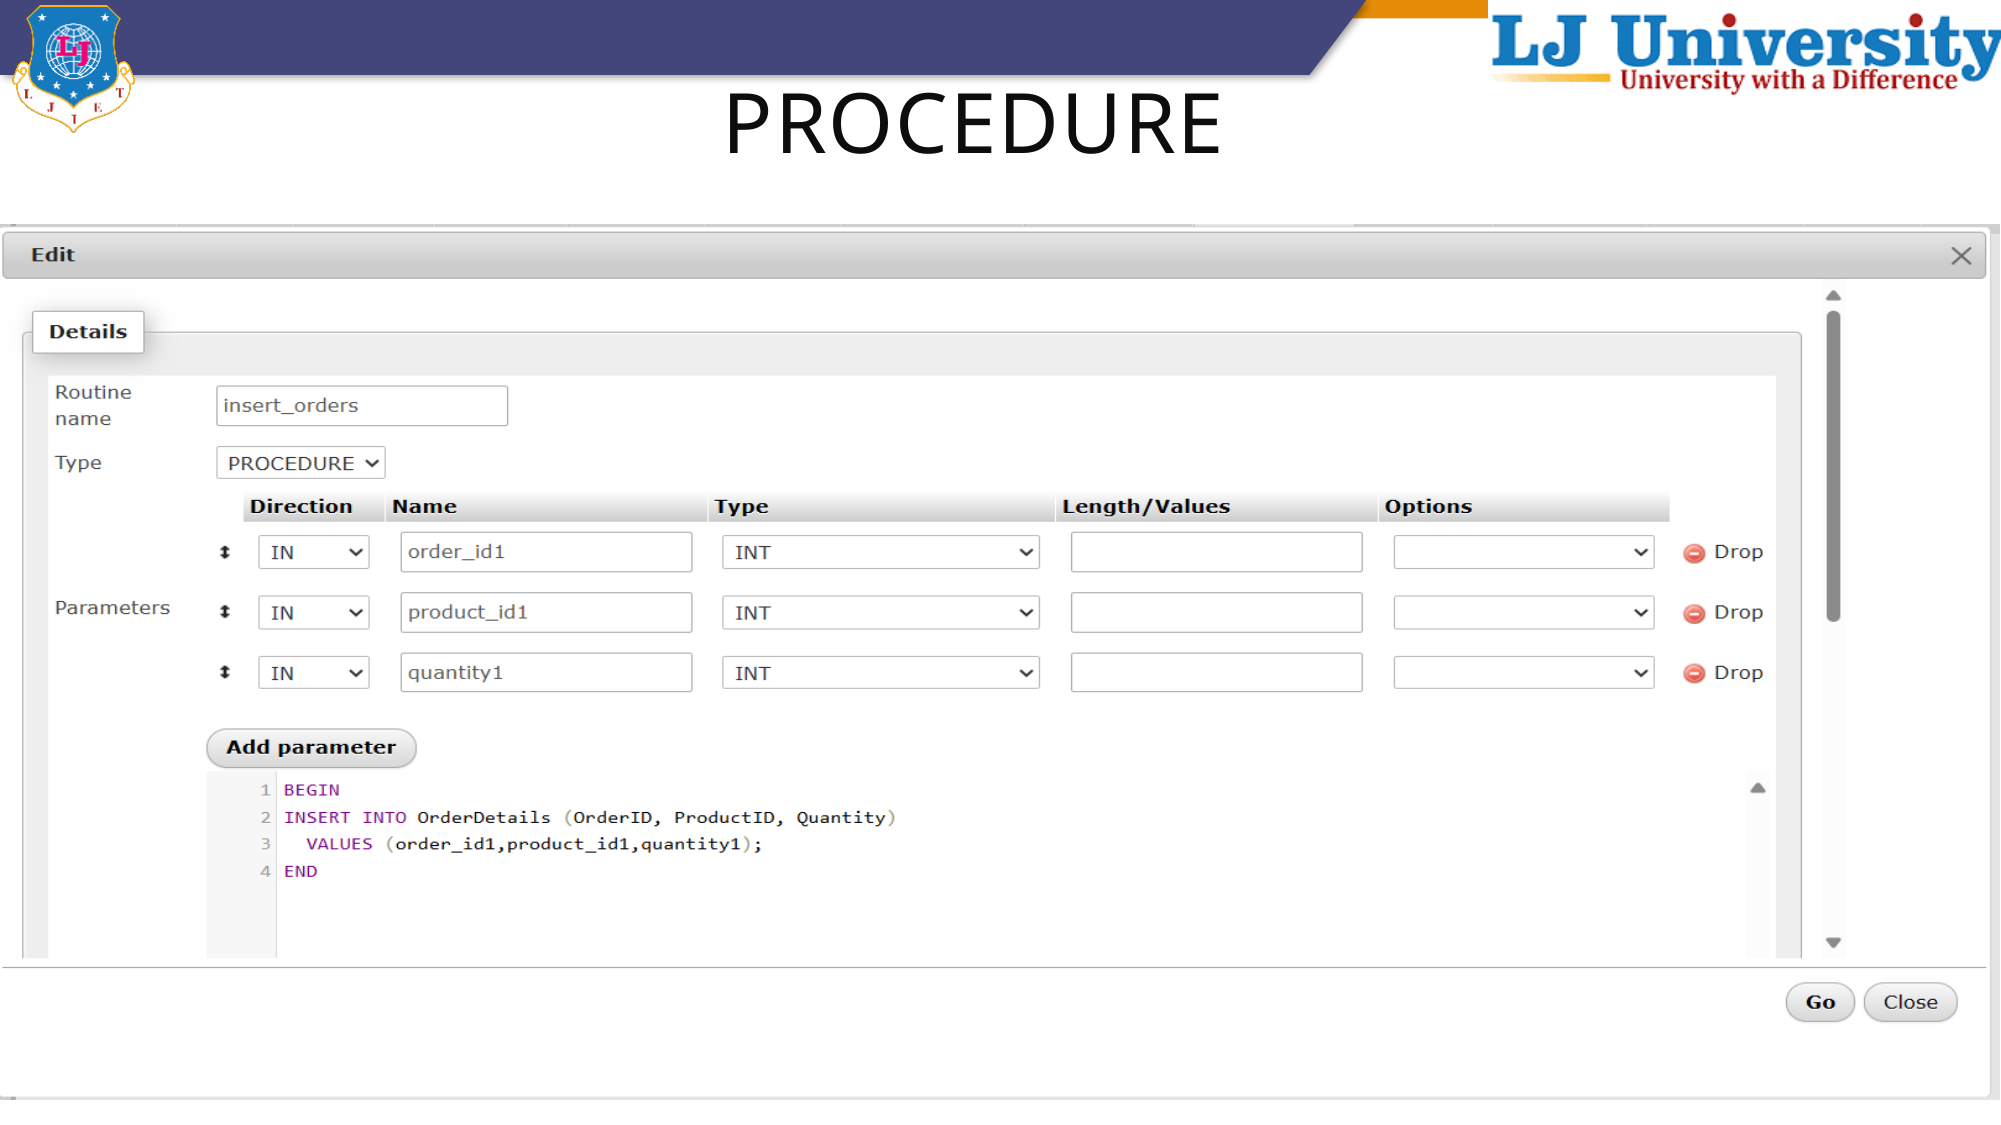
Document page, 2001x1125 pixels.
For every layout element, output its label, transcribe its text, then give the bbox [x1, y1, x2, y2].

picture [12, 5, 135, 134]
picture [1487, 0, 2001, 100]
picture [0, 224, 2000, 1101]
title Procedure [87, 62, 1860, 179]
